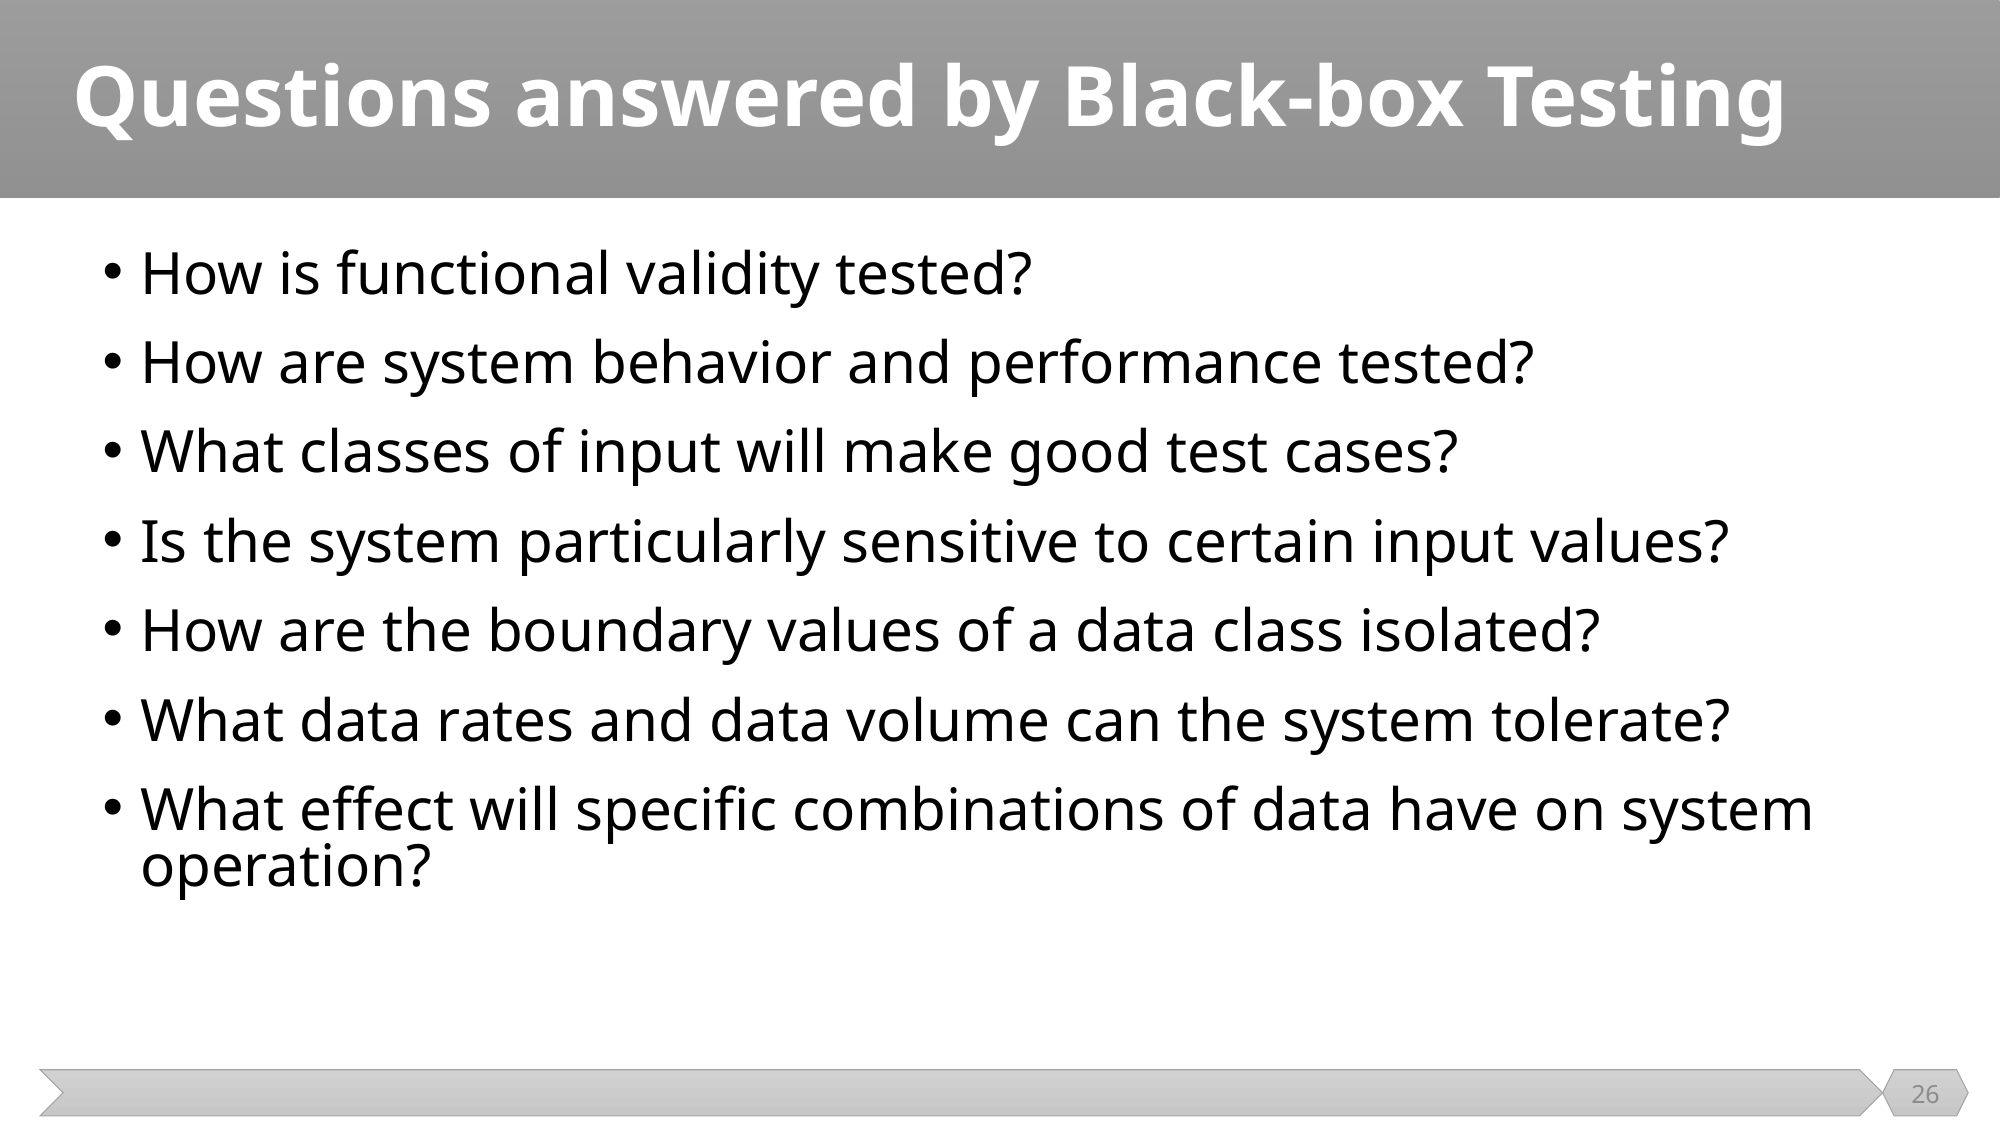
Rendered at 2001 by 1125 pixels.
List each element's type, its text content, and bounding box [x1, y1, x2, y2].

slide_number 26 [1882, 1065, 1969, 1125]
title Questions answered by Black-box Testing [56, 0, 1969, 199]
list How is functional validity tested? How are system behavior and performance tested? What classes of input will make good test cases? Is the system particularly sensitive to certain input values? How are the boundary values of a data class isolated? What data rates and data volume can the system tolerate? What effect will specific combinations of data have on system operation? [87, 242, 1854, 1013]
